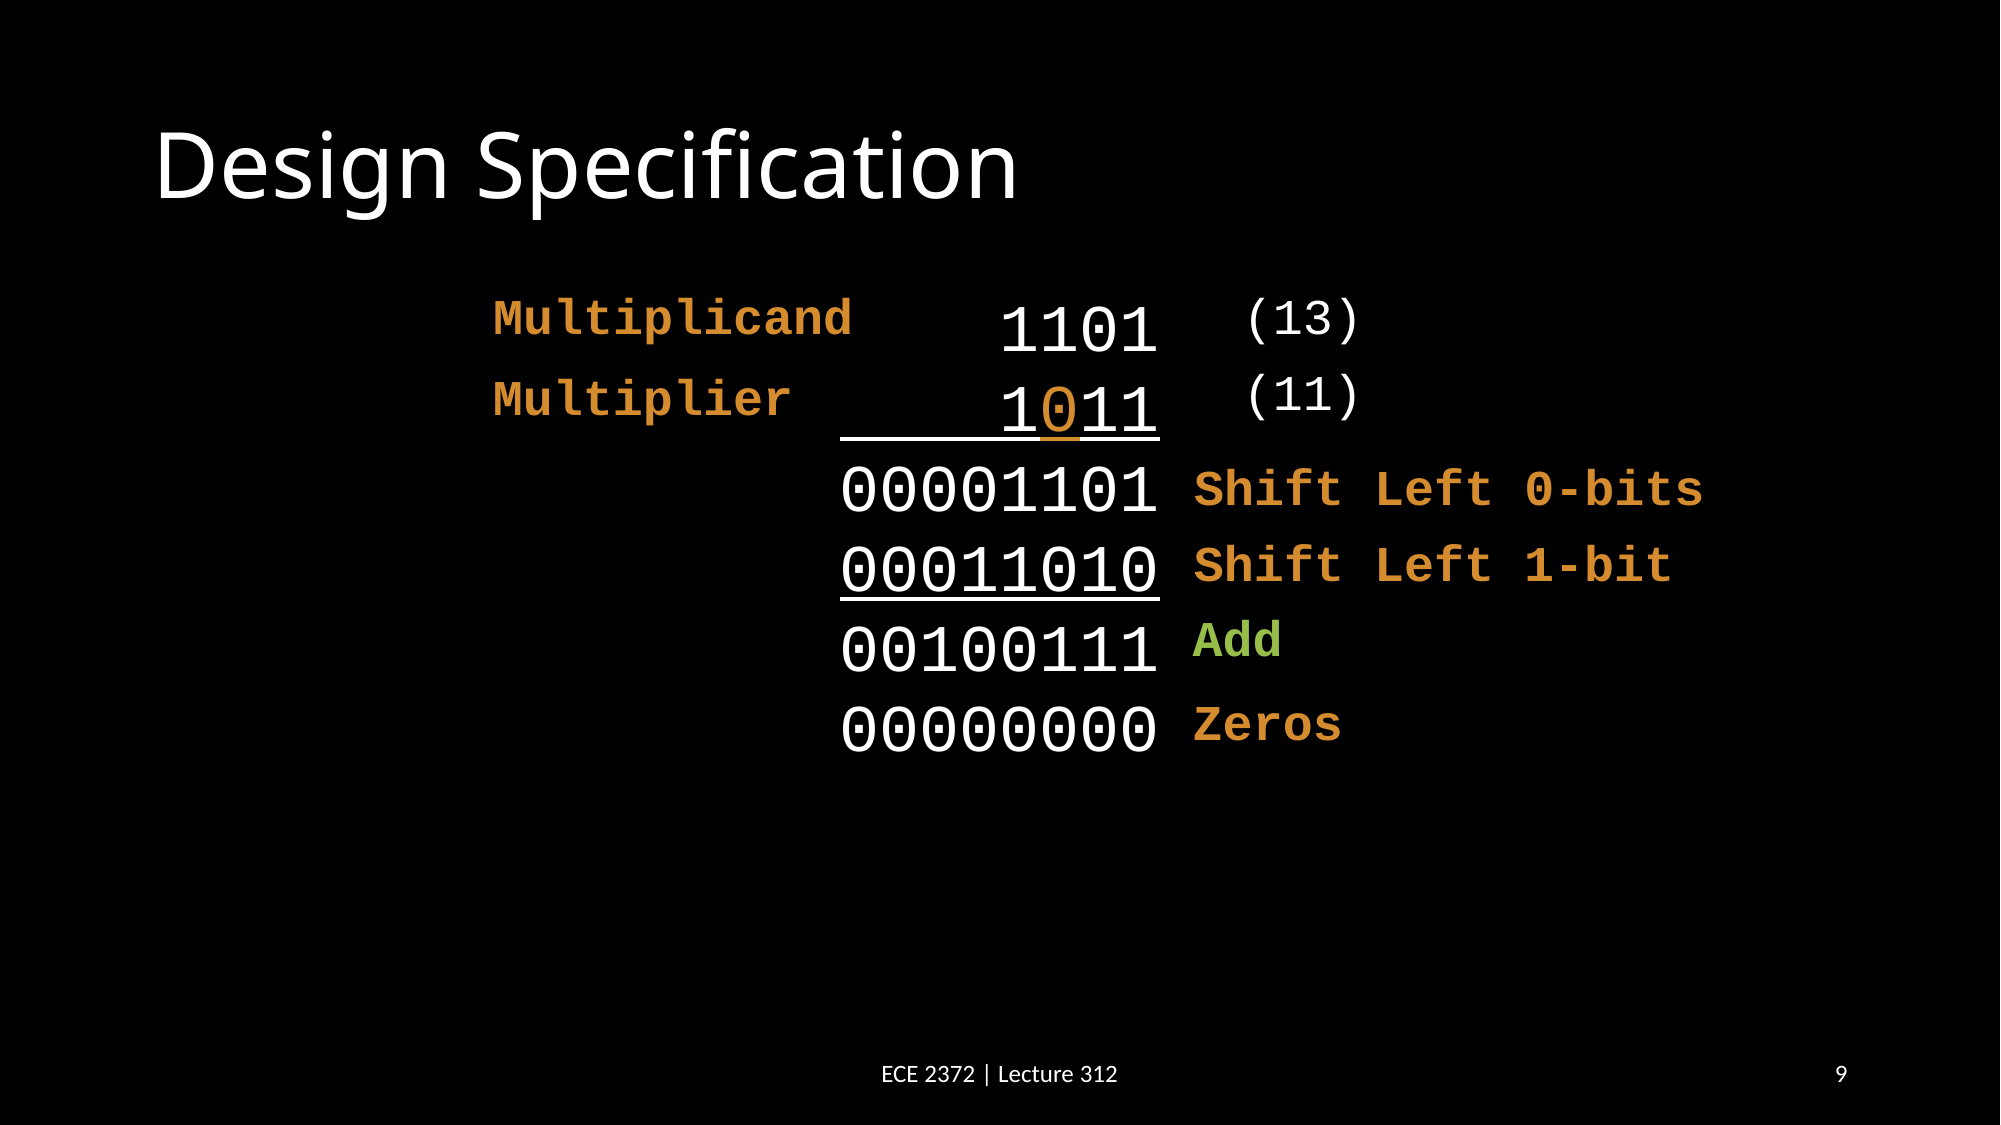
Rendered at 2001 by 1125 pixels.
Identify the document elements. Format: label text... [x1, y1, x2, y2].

text_box Shift Left 0-bits [1179, 448, 1720, 523]
text_box Zeros [1177, 682, 1358, 758]
title Design Specification [137, 59, 1863, 278]
text_box Multiplier [478, 358, 808, 433]
text_box Shift Left 1-bit [1179, 523, 1689, 599]
text_box (13) [1228, 277, 1378, 352]
slide_number 9 [1412, 1042, 1863, 1103]
text_box Multiplicand [478, 277, 868, 352]
text_box 1101 1011 00001101 00011010 00100111 00000000 [825, 277, 1175, 772]
footer ECE 2372 | Lecture 312 [662, 1042, 1338, 1103]
text_box Add [1177, 599, 1298, 675]
text_box (11) [1228, 353, 1378, 428]
